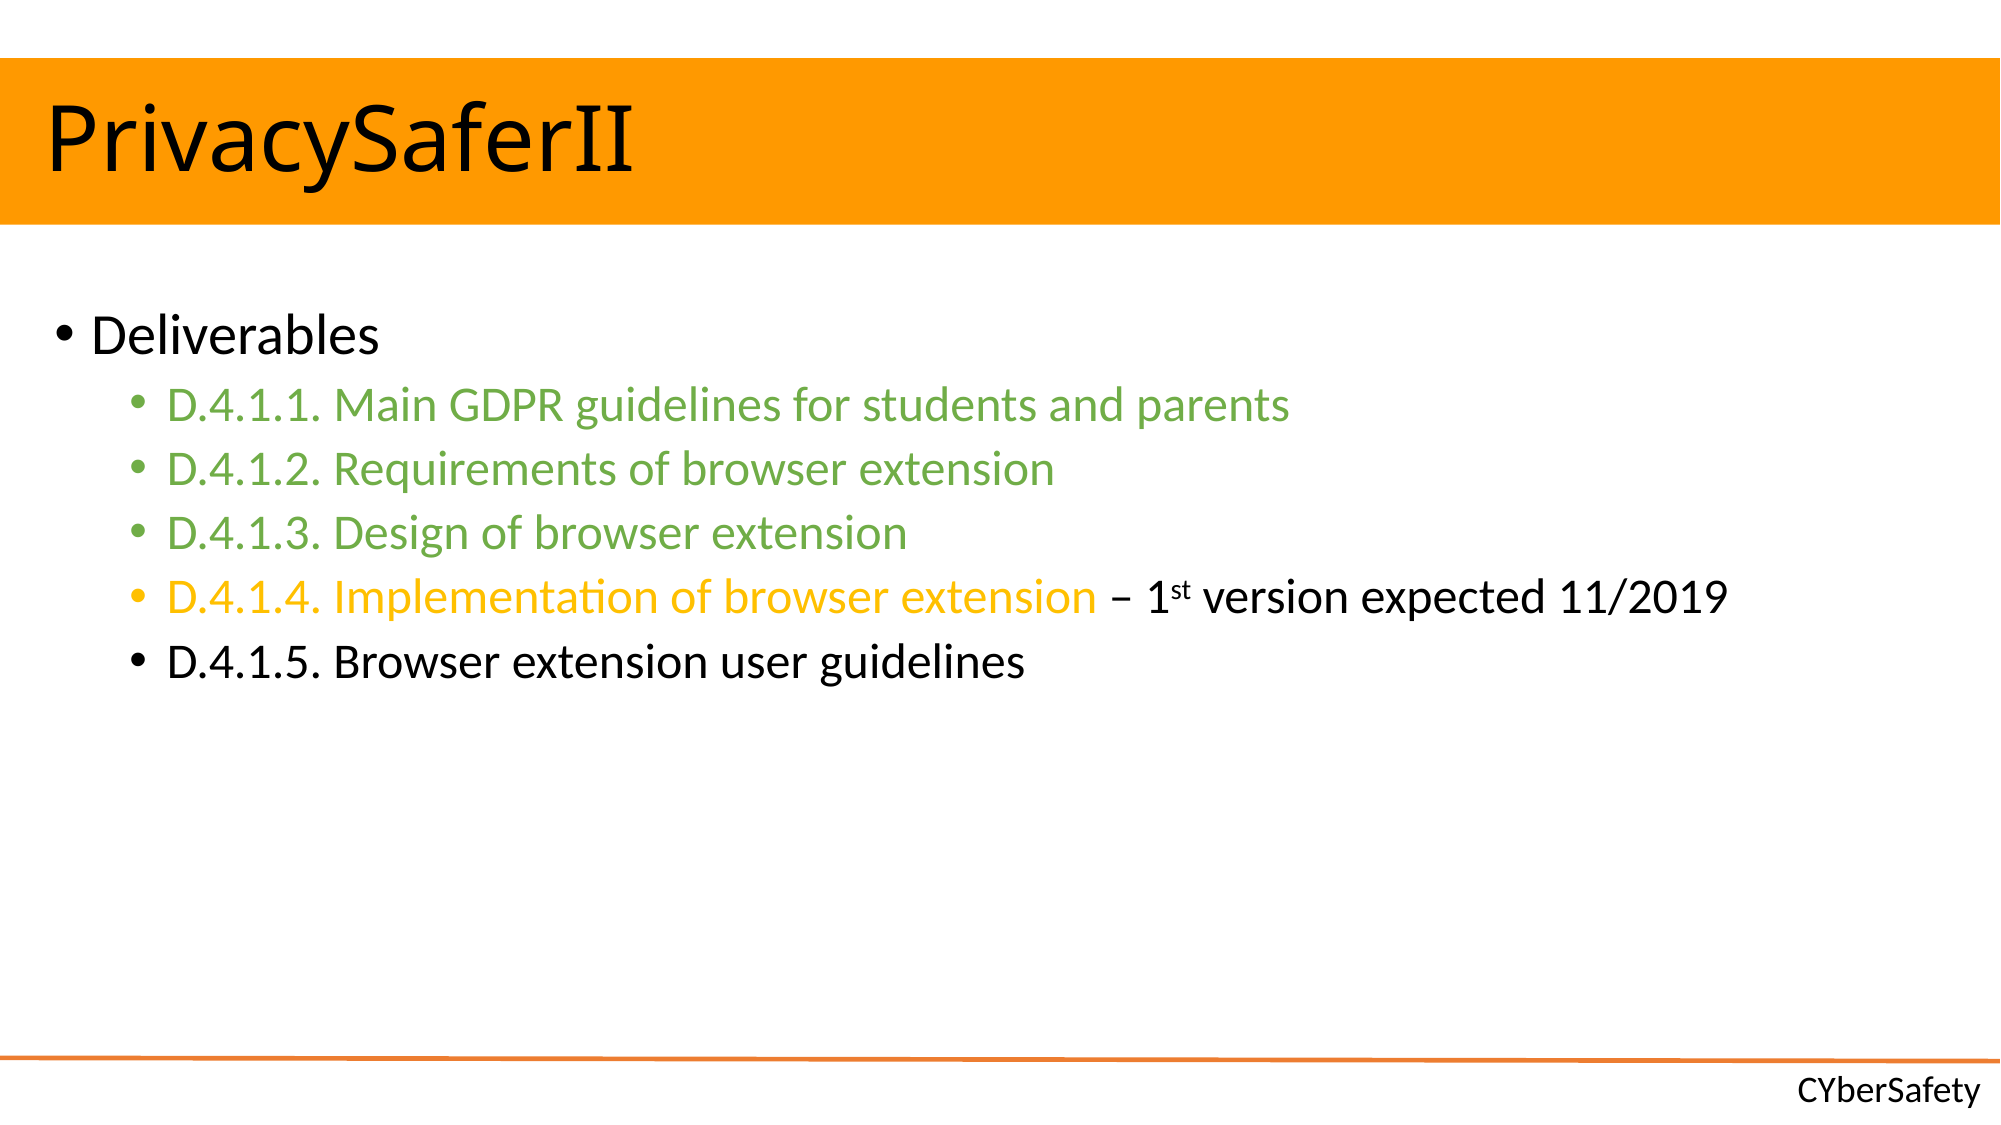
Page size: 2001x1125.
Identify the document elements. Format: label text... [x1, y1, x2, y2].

title PrivacySaferII [0, 58, 2000, 225]
list Deliverables D.4.1.1. Main GDPR guidelines for students and parents D.4.1.2. Requirements of browser extension D.4.1.3. Design of browser extension D.4.1.4. Implementation of browser extension – 1st version expected 11/2019 D.4.1.5. Browser extension user guidelines [39, 297, 1973, 1011]
